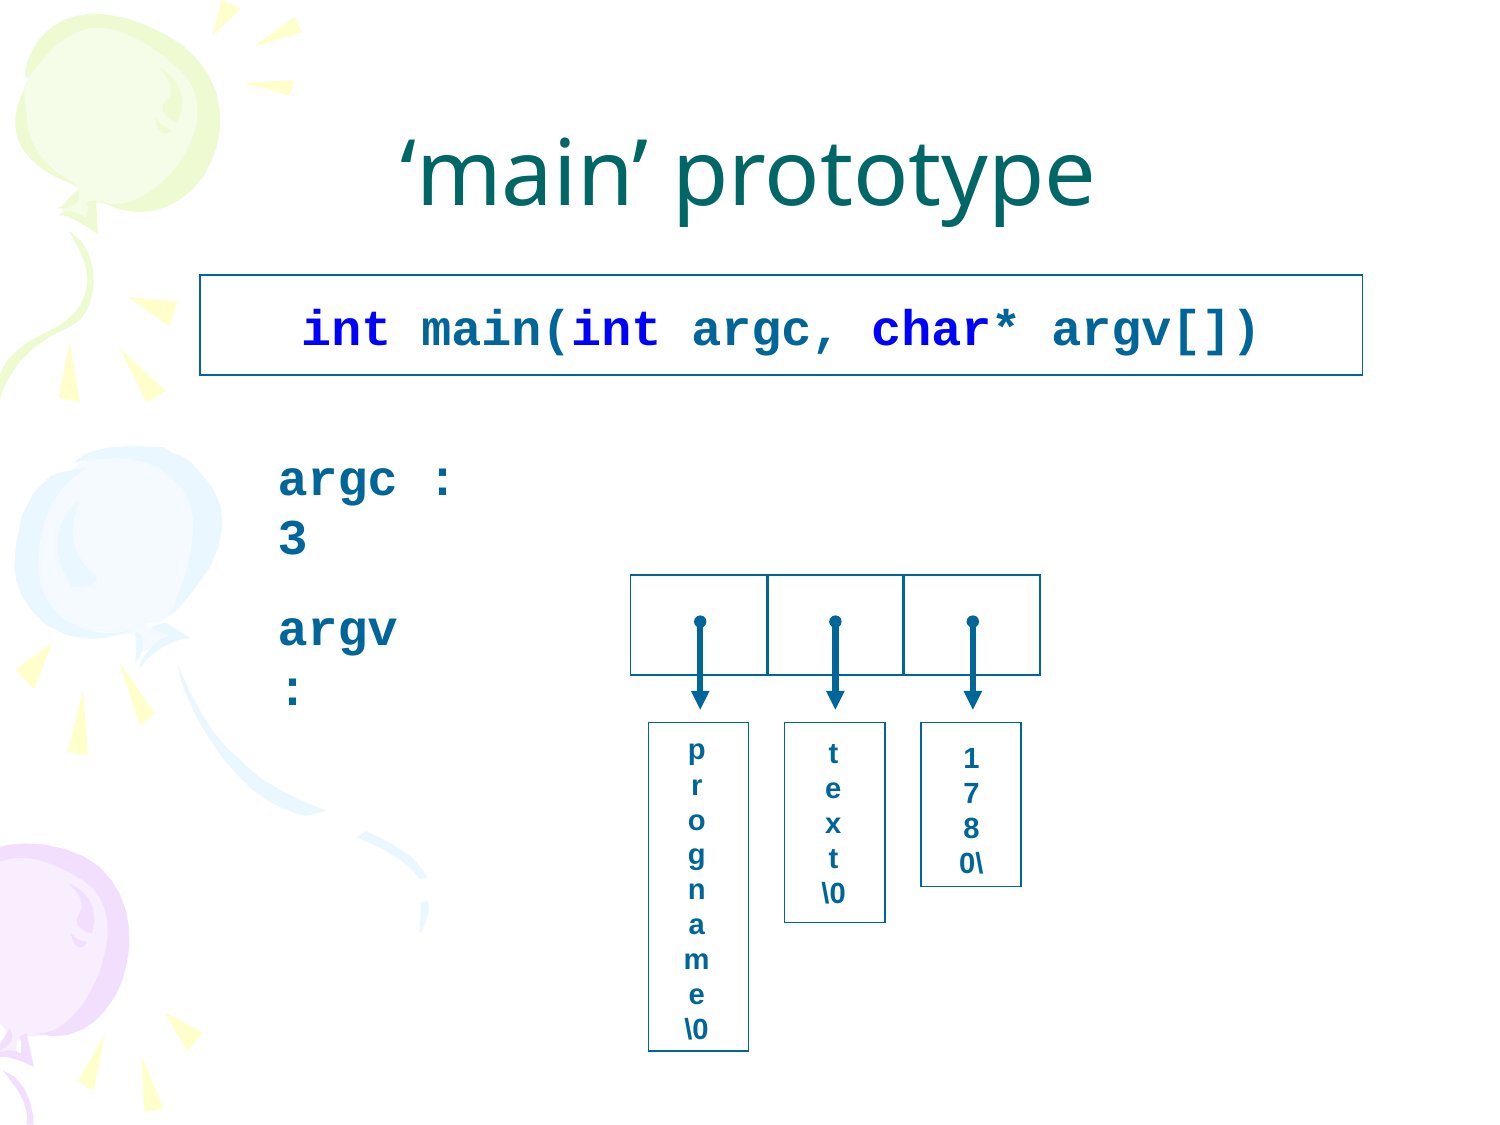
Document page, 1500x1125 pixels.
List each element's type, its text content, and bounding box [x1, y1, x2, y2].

title ‘main’ prototype [72, 16, 1425, 233]
text_box 1 7 8 \0 [934, 732, 1009, 887]
text_box int main(int argc, char* argv[]) [200, 275, 1363, 375]
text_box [630, 574, 1040, 676]
text_box [921, 722, 1022, 887]
text_box [648, 722, 749, 1052]
text_box [784, 722, 885, 923]
text_box t e x t \0 [796, 727, 871, 917]
text_box argv : [262, 587, 473, 663]
text_box p r o g n a m e \0 [659, 723, 734, 1053]
text_box argc : 3 [262, 437, 533, 513]
